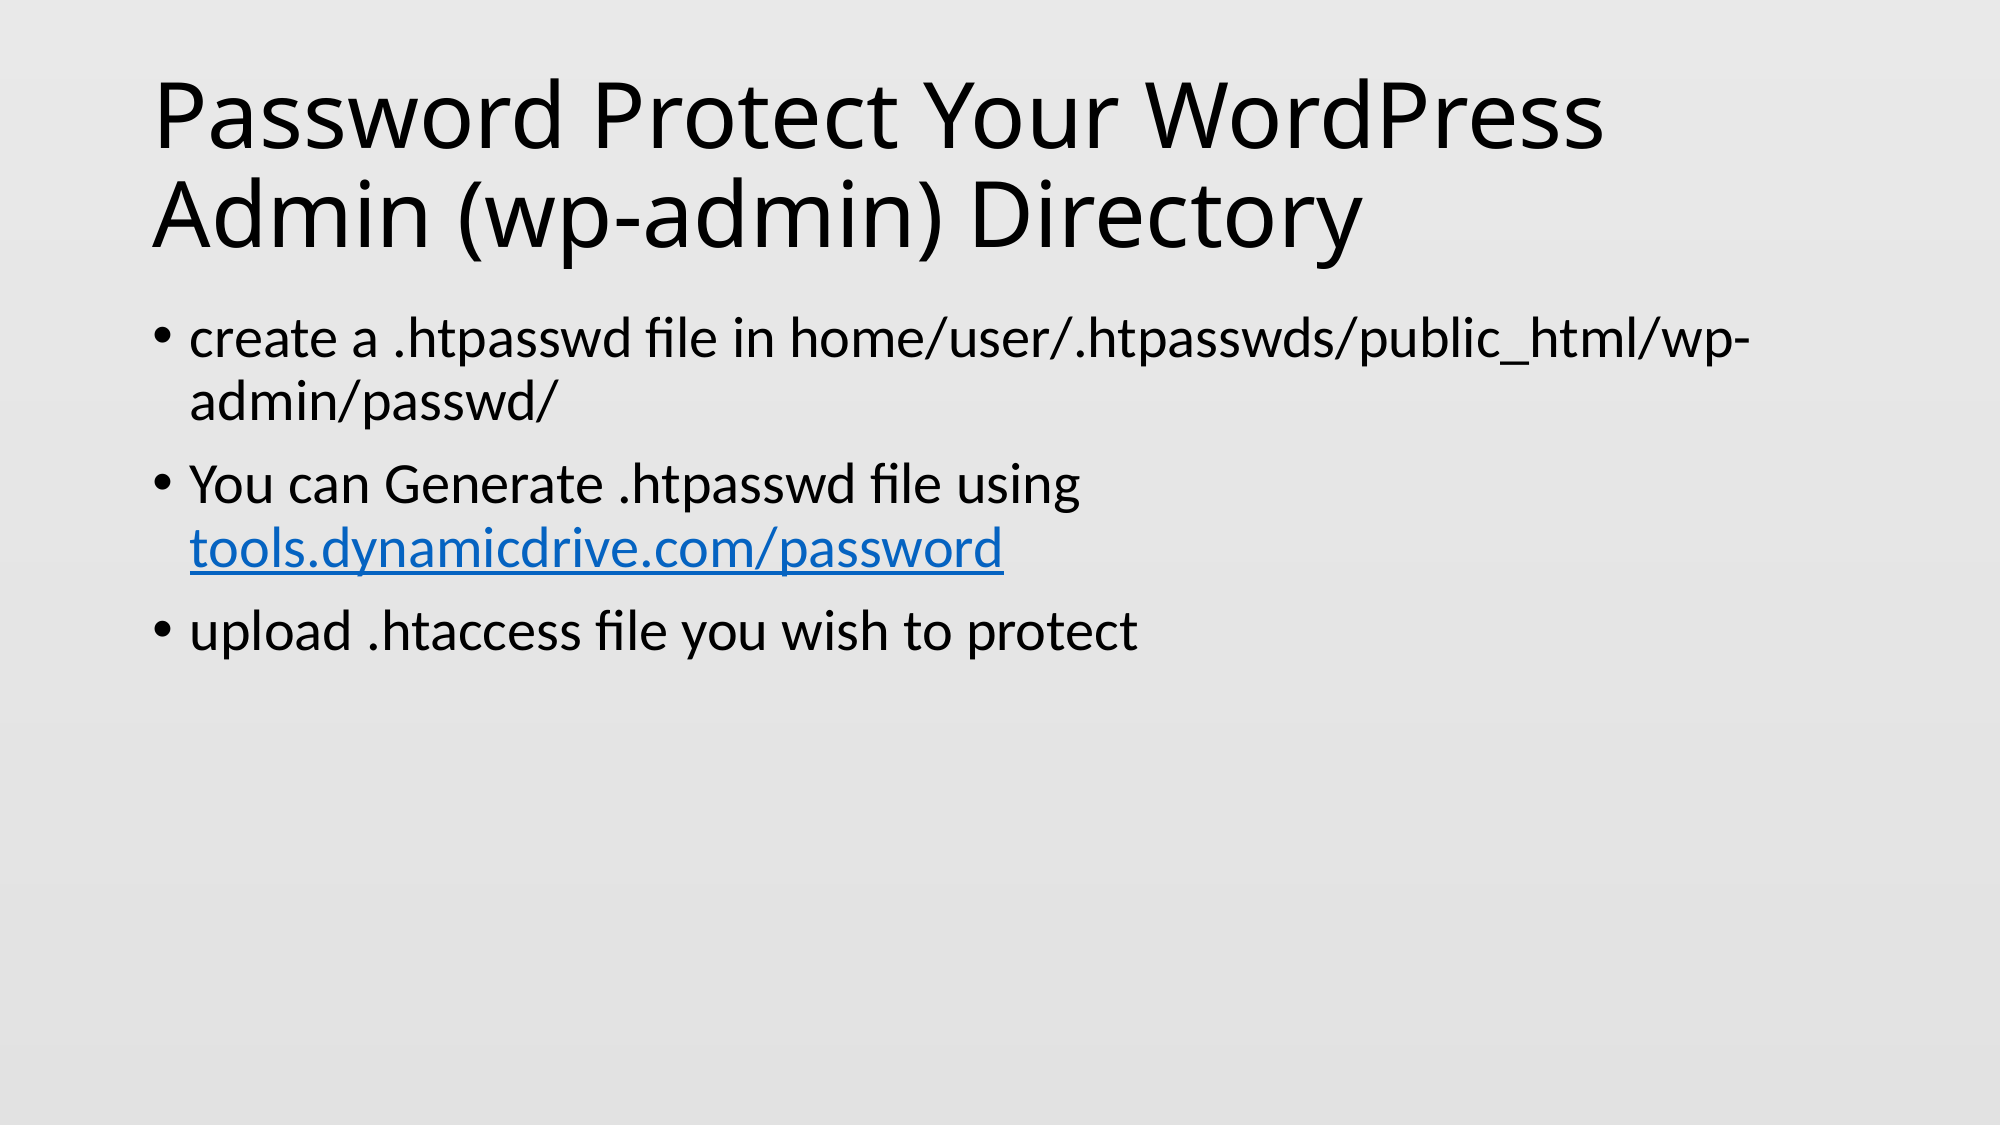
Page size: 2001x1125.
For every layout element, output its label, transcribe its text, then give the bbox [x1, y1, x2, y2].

list create a .htpasswd file in home/user/.htpasswds/public_html/wp-admin/passwd/ You can Generate .htpasswd file using tools.dynamicdrive.com/password upload .htaccess file you wish to protect [137, 299, 1863, 1014]
title Password Protect Your WordPress Admin (wp-admin) Directory [137, 59, 1863, 278]
